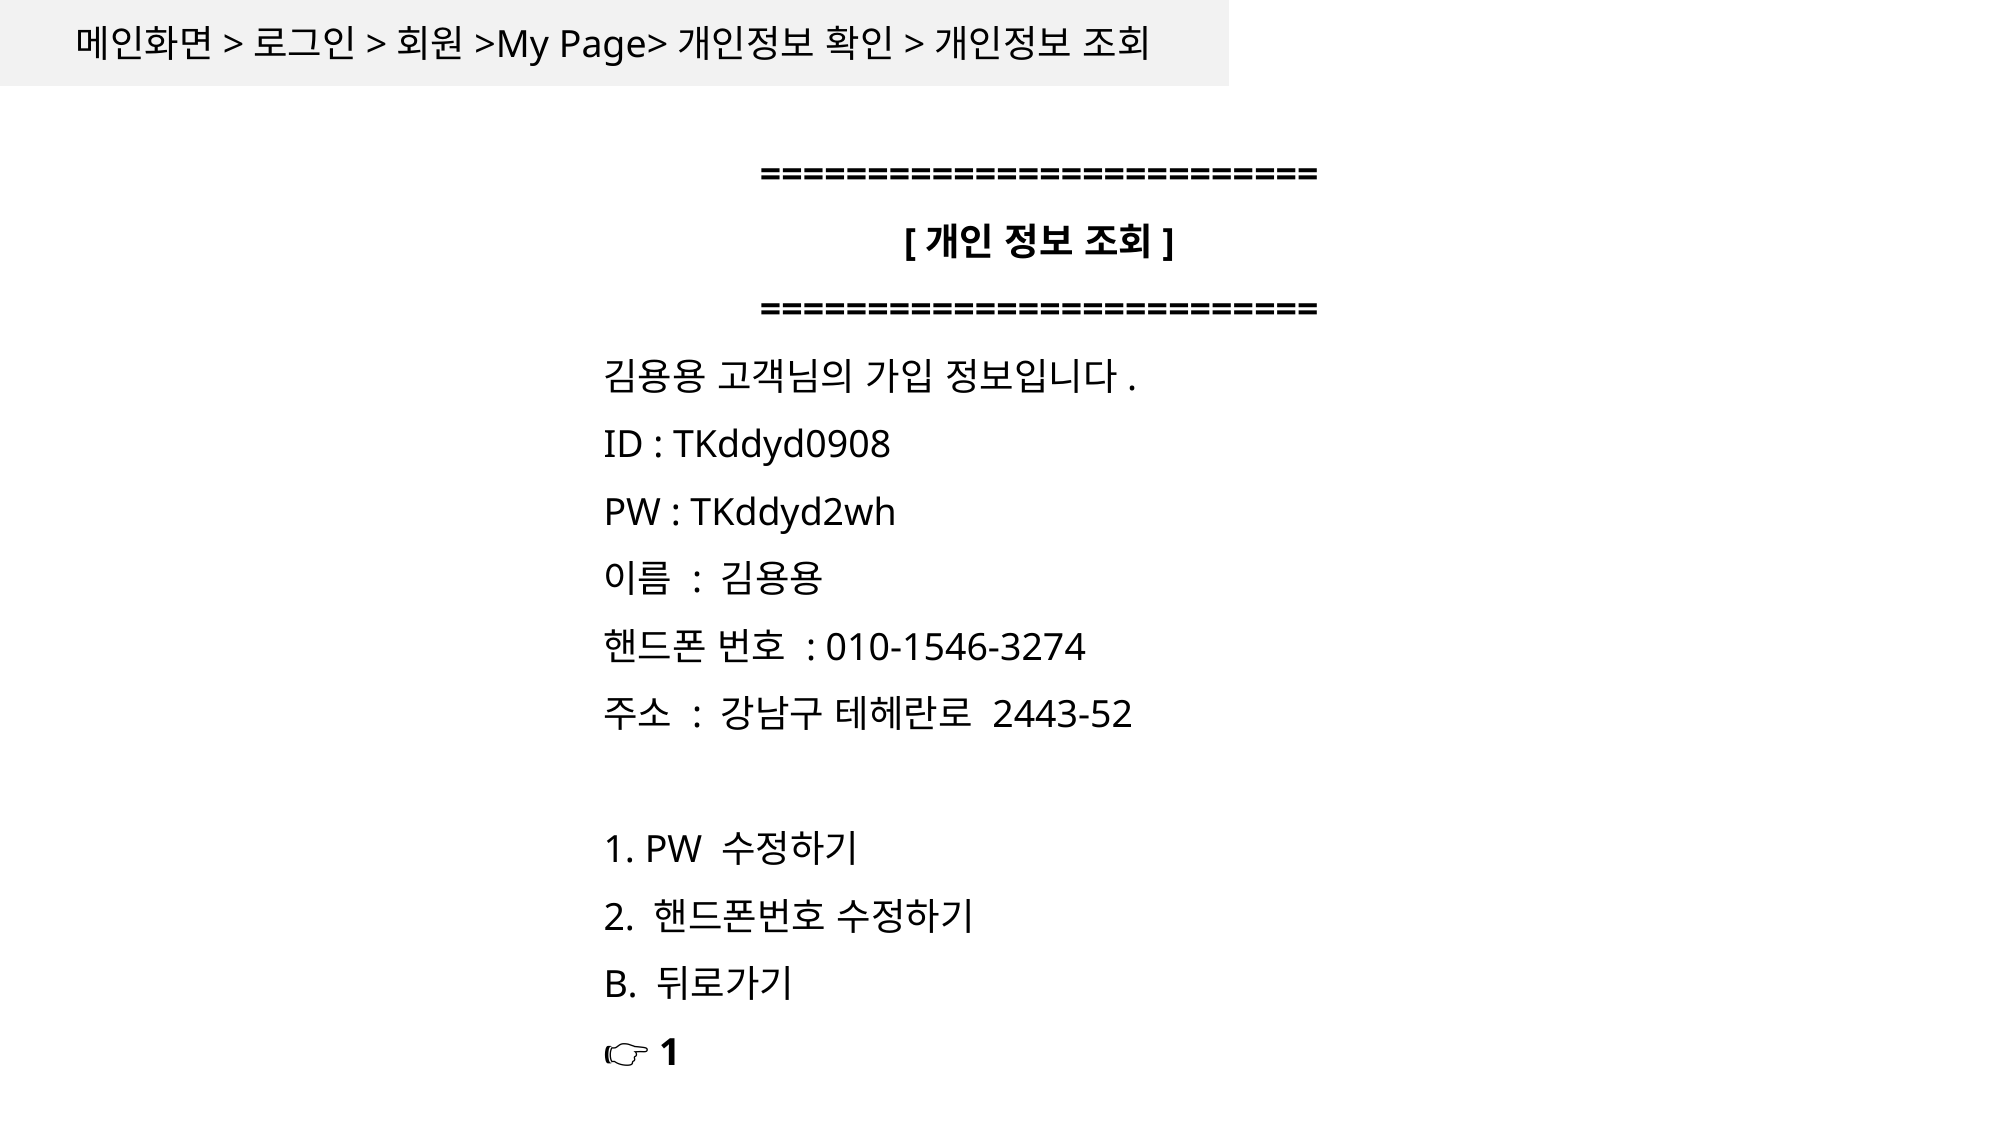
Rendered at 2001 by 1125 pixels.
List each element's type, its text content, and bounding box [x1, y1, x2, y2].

text_box ========================== [개인 정보 조회] ========================== 김용용 고객님의 가입 정보입니다. ID : TKddyd0908 PW : TKddyd2wh 이름 : 김용용 핸드폰 번호 : 010-1546-3274 주소 : 강남구 테헤란로 2443-52 1. PW 수정하기 2. 핸드폰번호 수정하기 B. 뒤로가기 👉 1 [588, 120, 1491, 1081]
text_box 메인화면>로그인>회원>My Page>개인정보 확인>개인정보 조회 [0, 0, 1229, 86]
